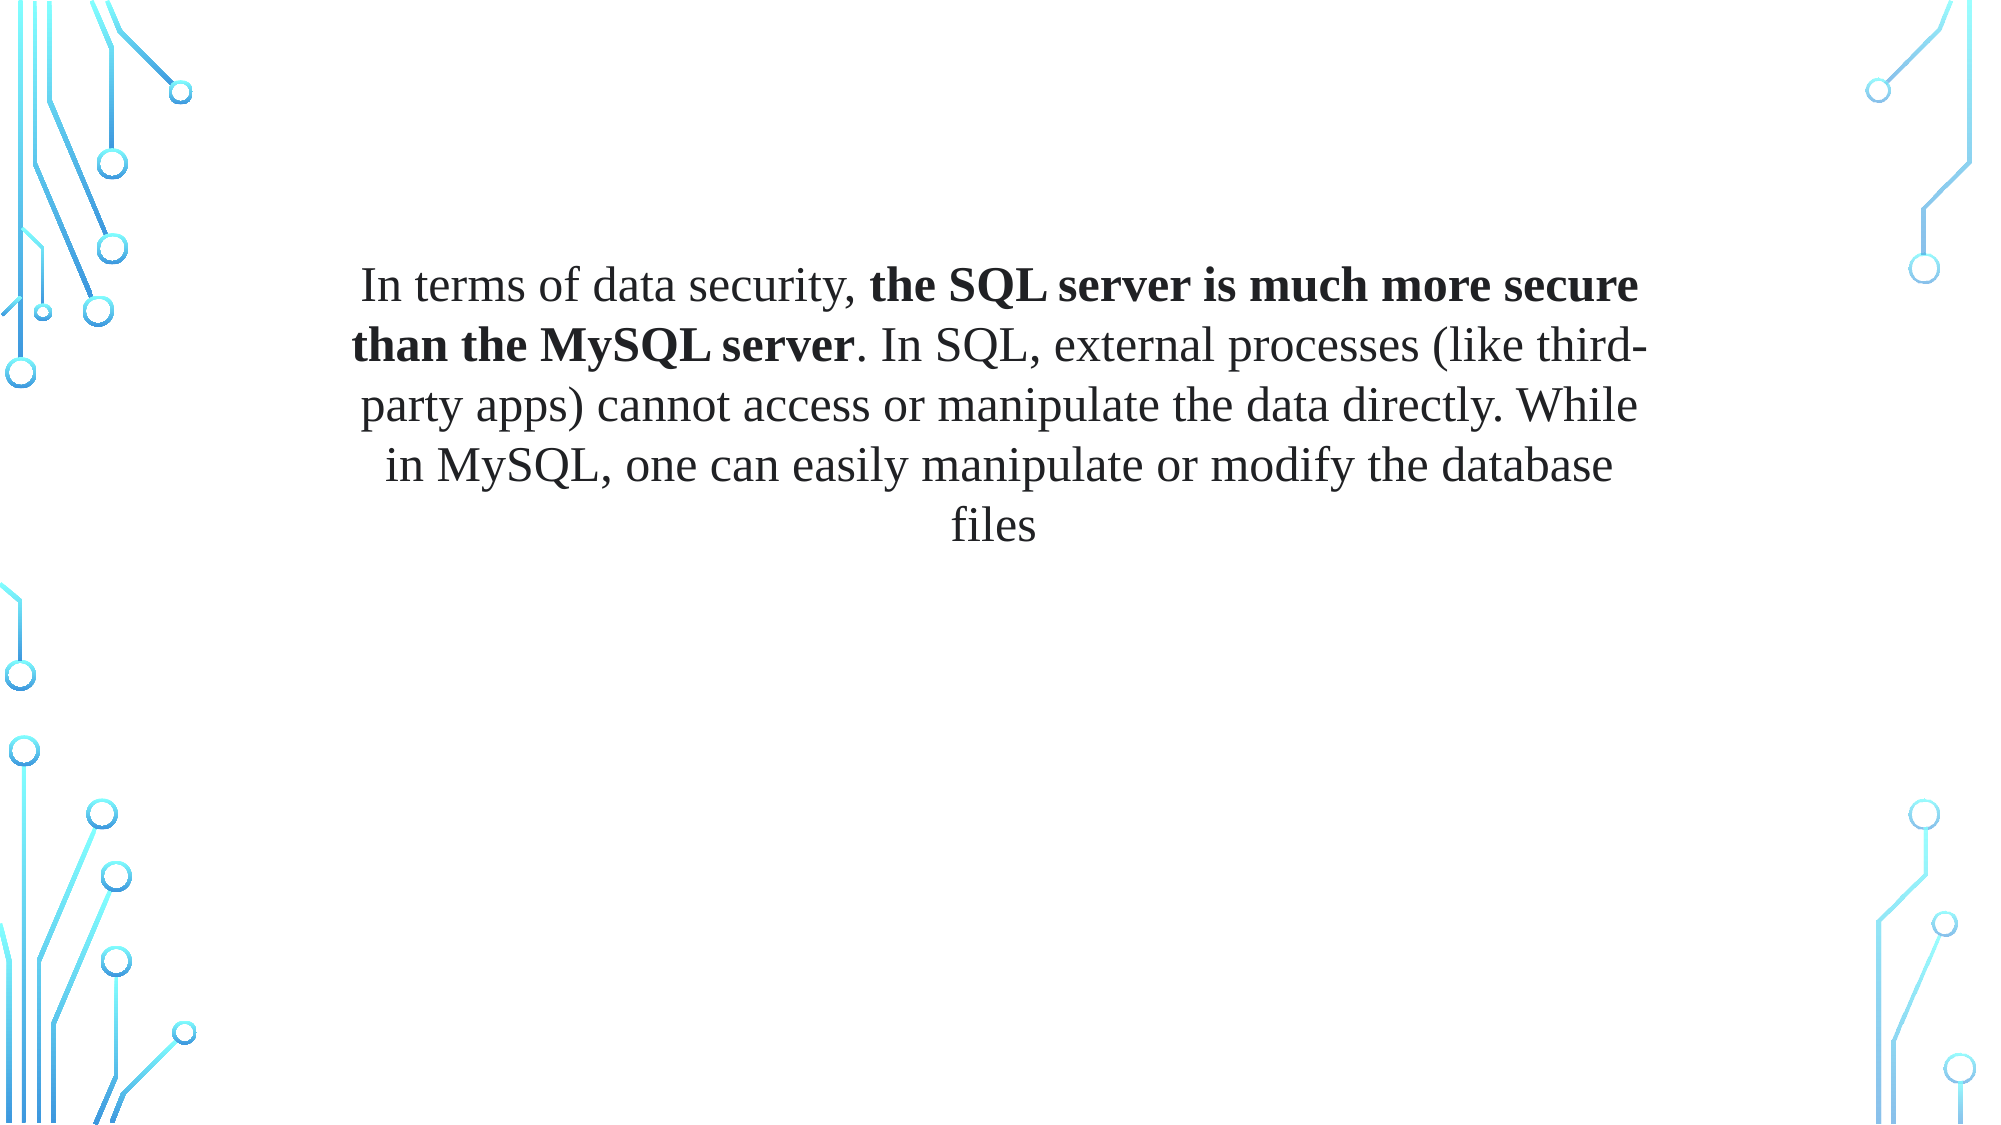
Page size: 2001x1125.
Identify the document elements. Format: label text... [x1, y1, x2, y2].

text_box In terms of data security, the SQL server is much more secure than the MySQL server. In SQL, external processes (like third-party apps) cannot access or manipulate the data directly. While in MySQL, one can easily manipulate or modify the database files [327, 198, 1673, 559]
